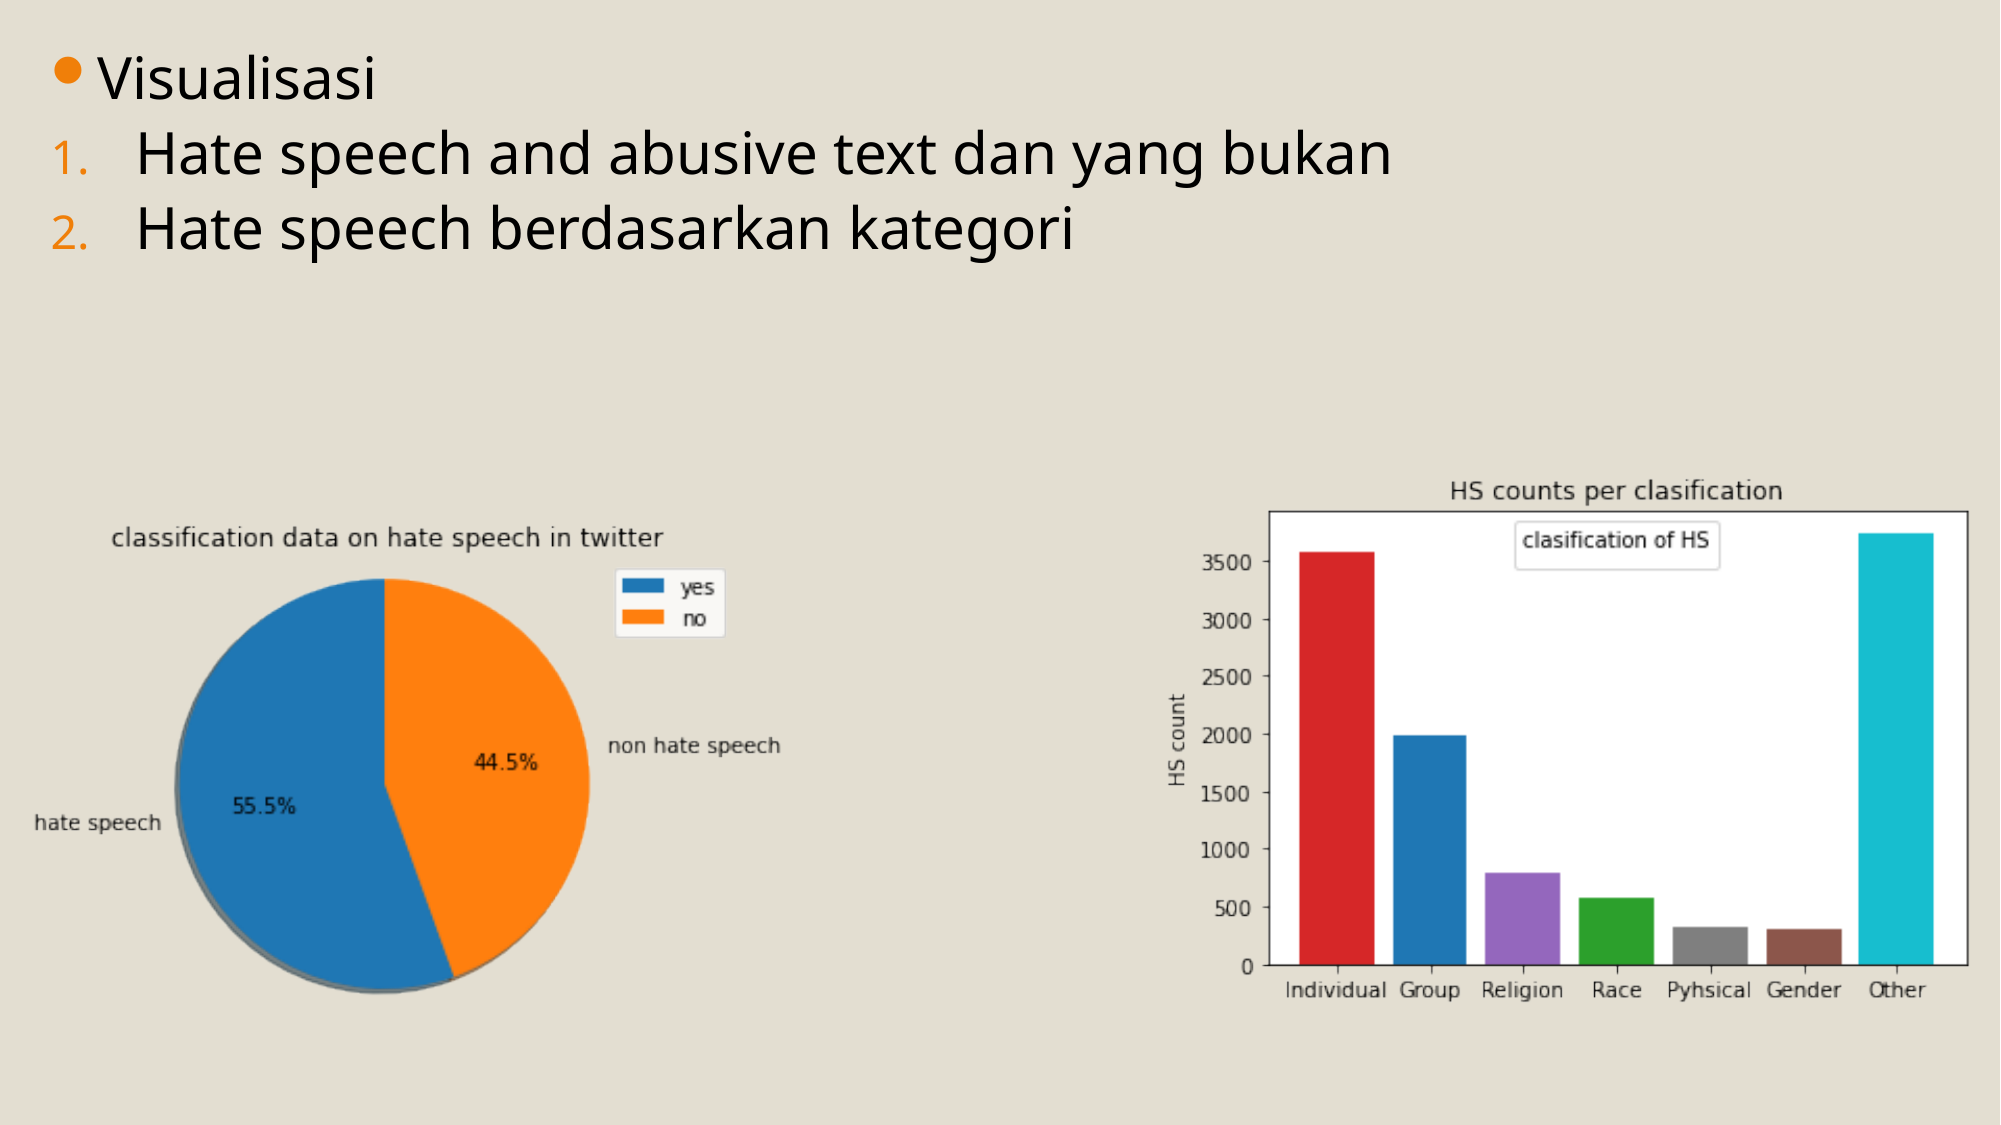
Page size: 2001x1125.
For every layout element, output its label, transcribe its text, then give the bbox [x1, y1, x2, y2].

list Visualisasi Hate speech and abusive text dan yang bukan Hate speech berdasarkan kategori [20, 26, 1746, 741]
picture [1156, 464, 1980, 1016]
picture [20, 511, 796, 1027]
